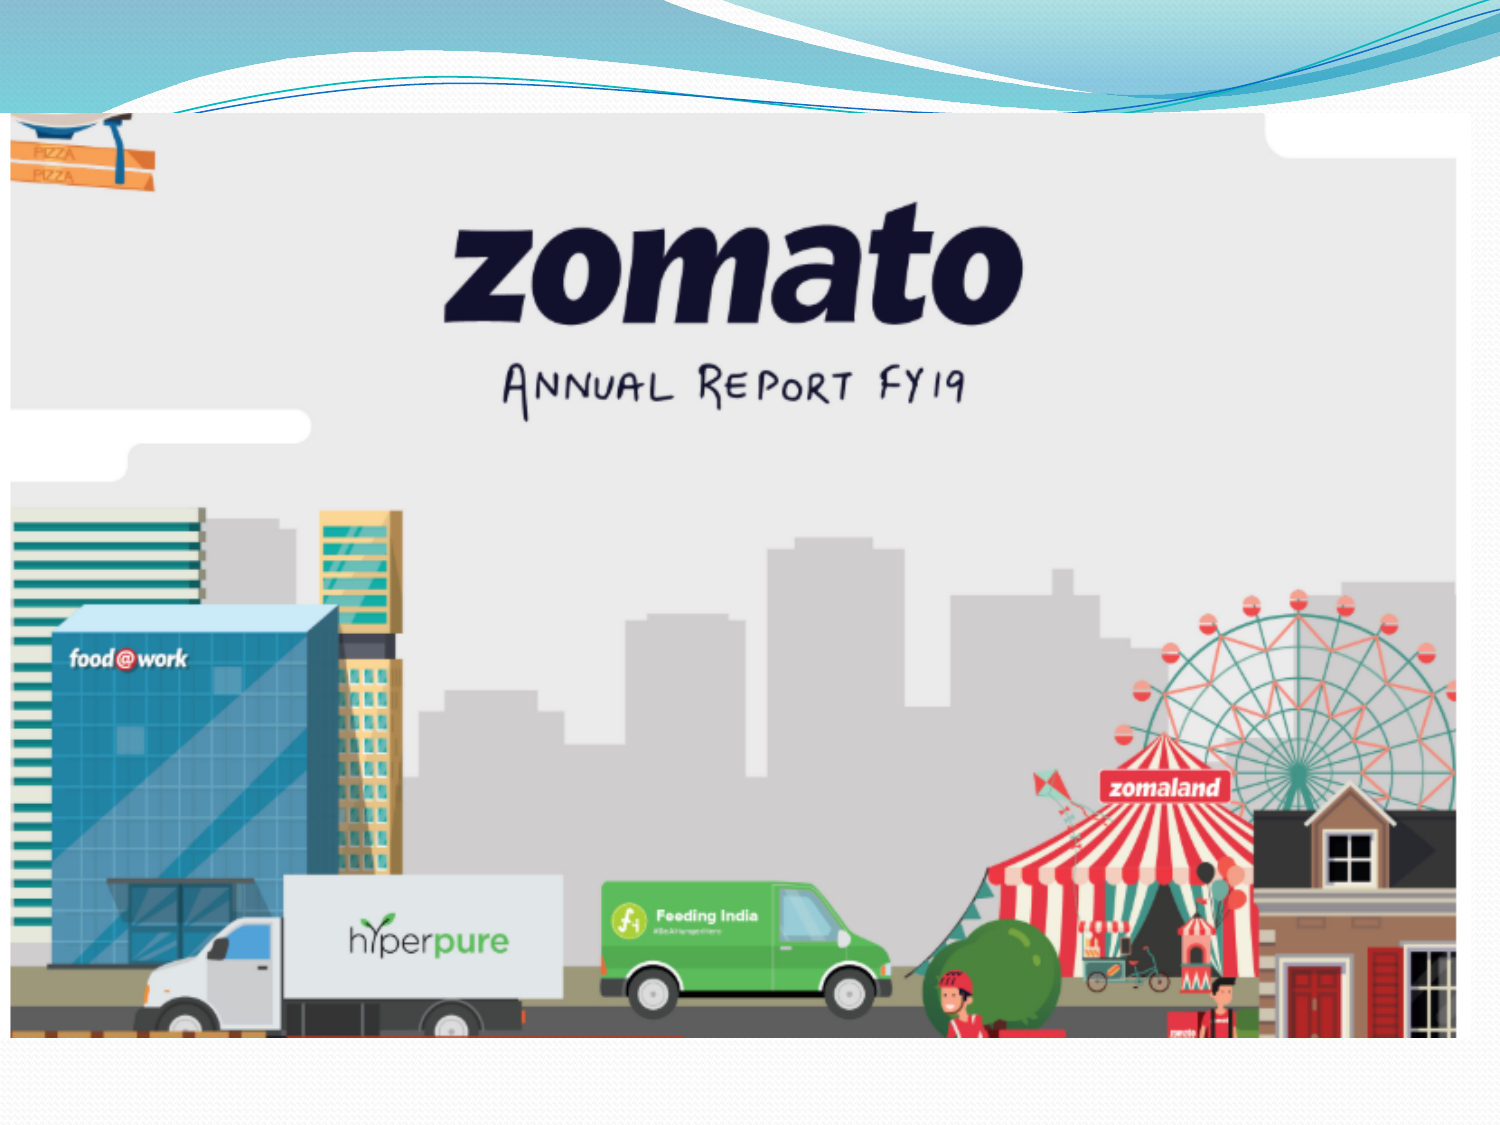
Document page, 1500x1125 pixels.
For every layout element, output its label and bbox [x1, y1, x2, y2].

list [0, 113, 1471, 1038]
